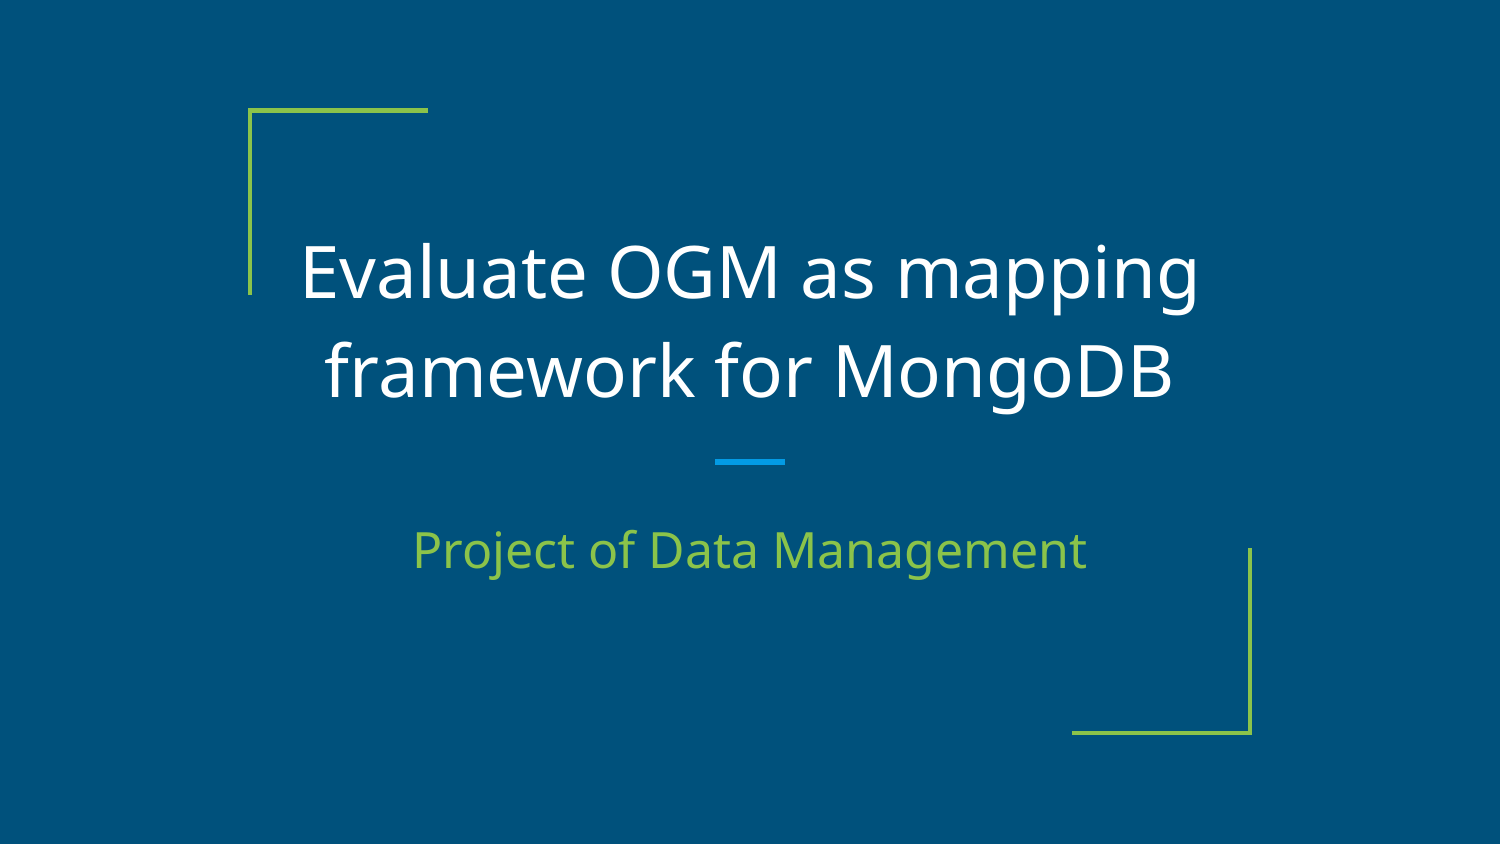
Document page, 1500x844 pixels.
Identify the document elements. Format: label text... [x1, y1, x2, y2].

title Evaluate OGM as mapping framework for MongoDB [275, 195, 1225, 435]
subtitle Project of Data Management [275, 500, 1225, 650]
